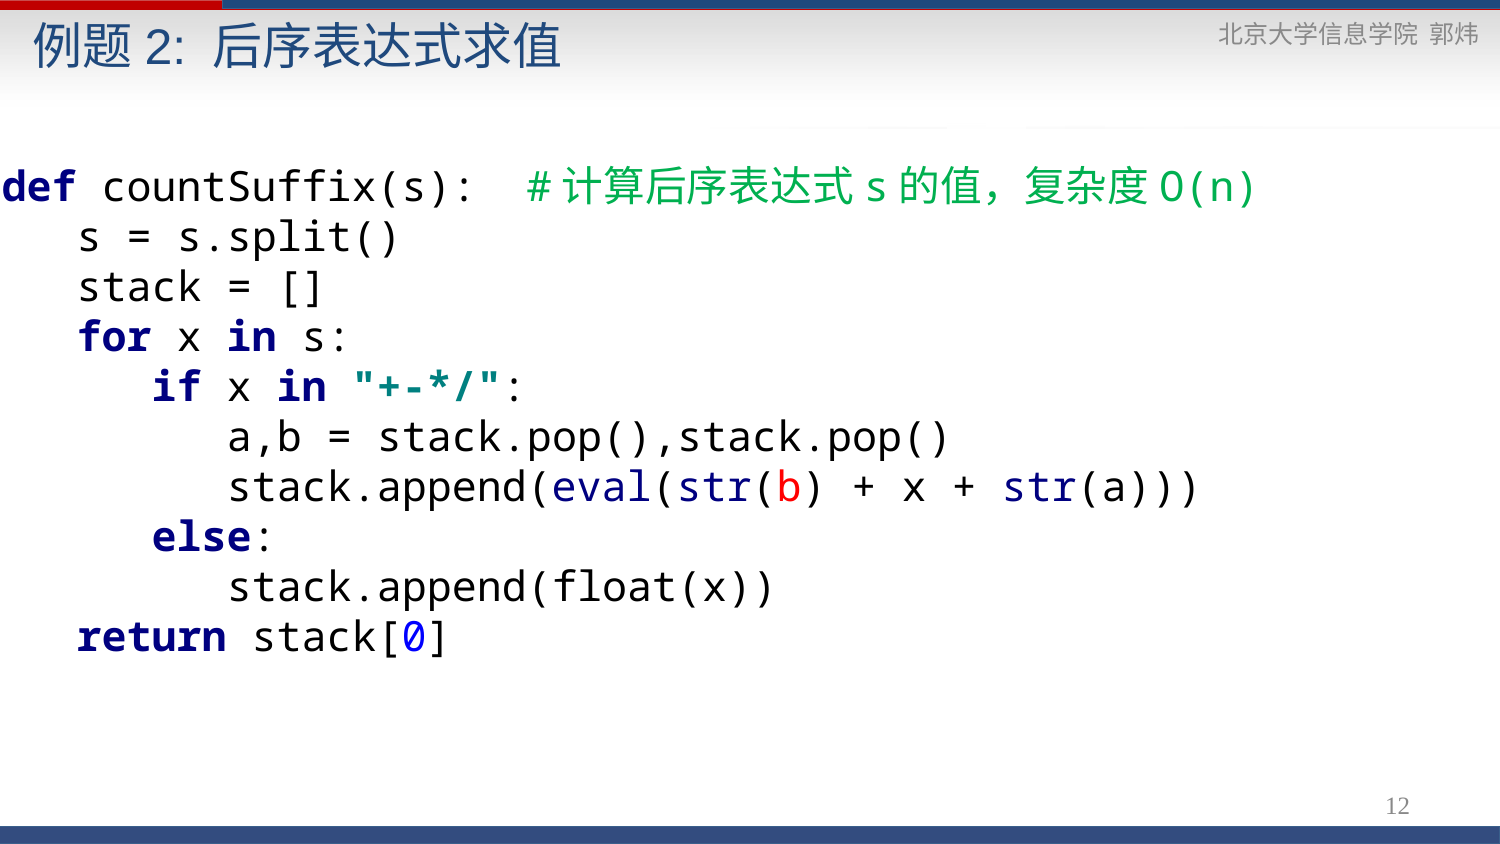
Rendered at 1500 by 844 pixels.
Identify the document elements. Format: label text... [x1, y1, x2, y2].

picture [0, 10, 1500, 129]
text_box 12 [1074, 782, 1425, 828]
title 例题2: 后序表达式求值 [17, 0, 1389, 89]
text_box def countSuffix(s): #计算后序表达式s的值，复杂度O(n) s = s.split() stack = [] for x in s: if x in "+-*/": a,b = stack.pop(),stack.pop() stack.append(eval(str(b) + x + str(a))) else: stack.append(float(x)) return stack[0] [0, 152, 1275, 718]
